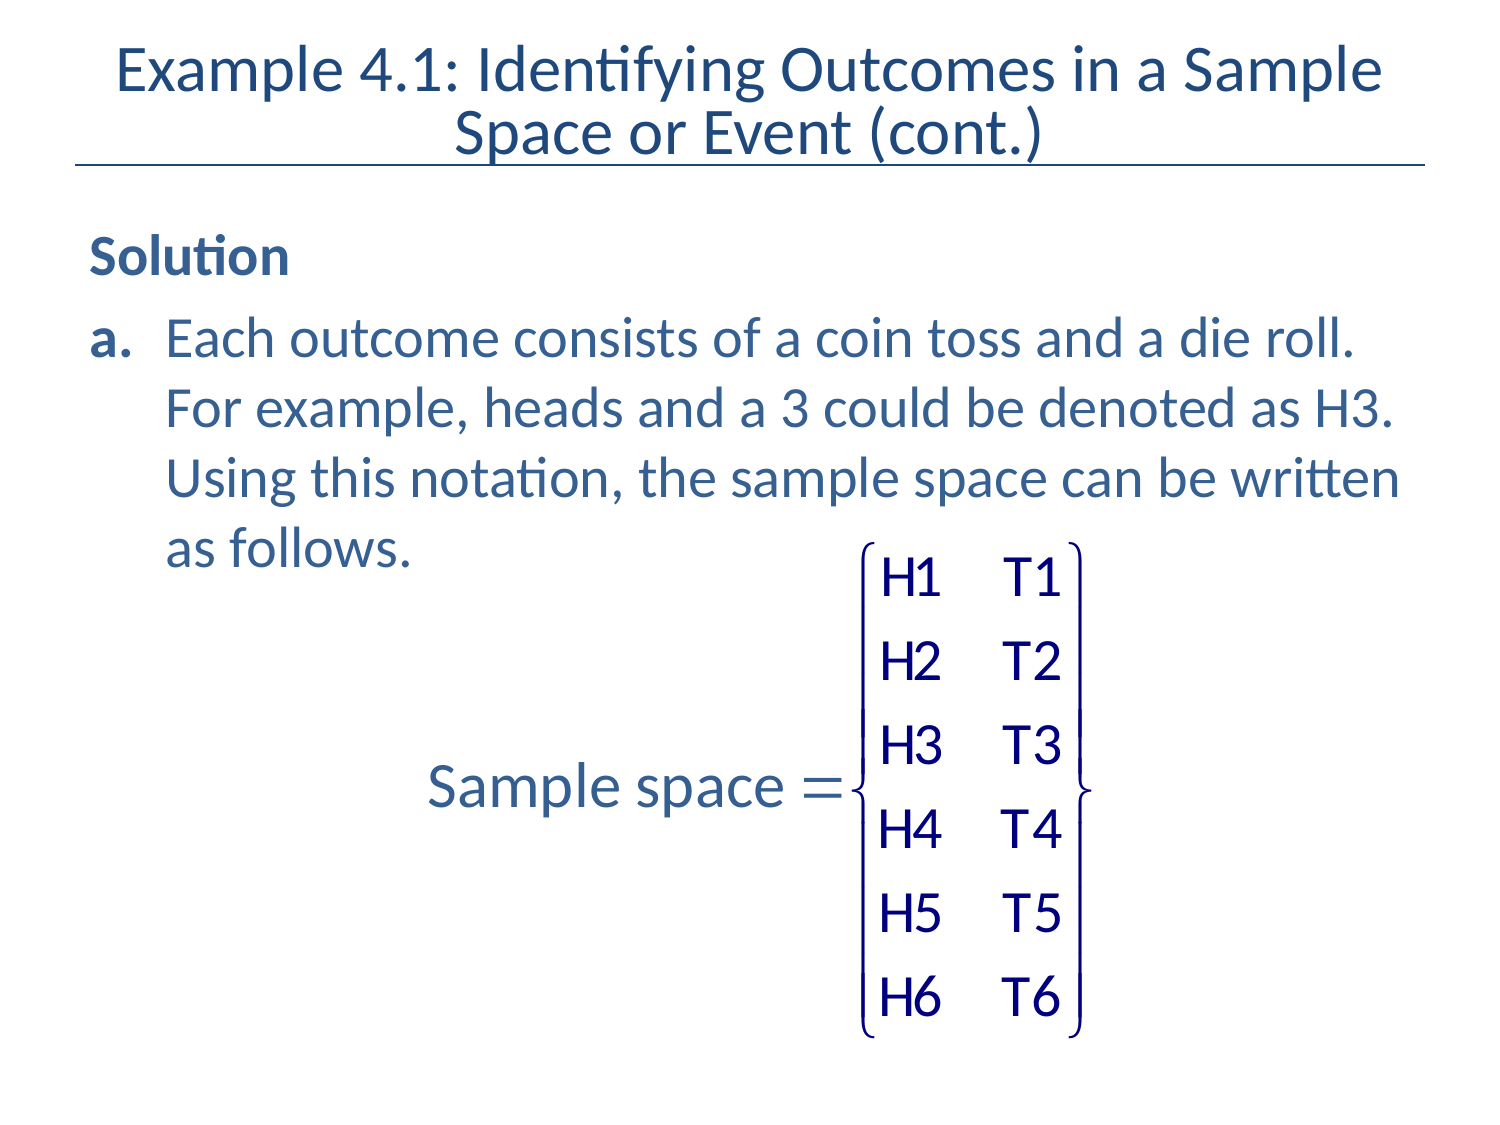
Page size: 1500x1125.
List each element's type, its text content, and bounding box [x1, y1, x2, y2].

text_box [424, 537, 1100, 1044]
list Solution a. Each outcome consists of a coin toss and a die roll. For example, heads and a 3 could be denoted as H3. Using this notation, the sample space can be written as follows. [75, 210, 1425, 1075]
title Example 4.1: Identifying Outcomes in a Sample Space or Event (cont.) [75, 29, 1425, 180]
